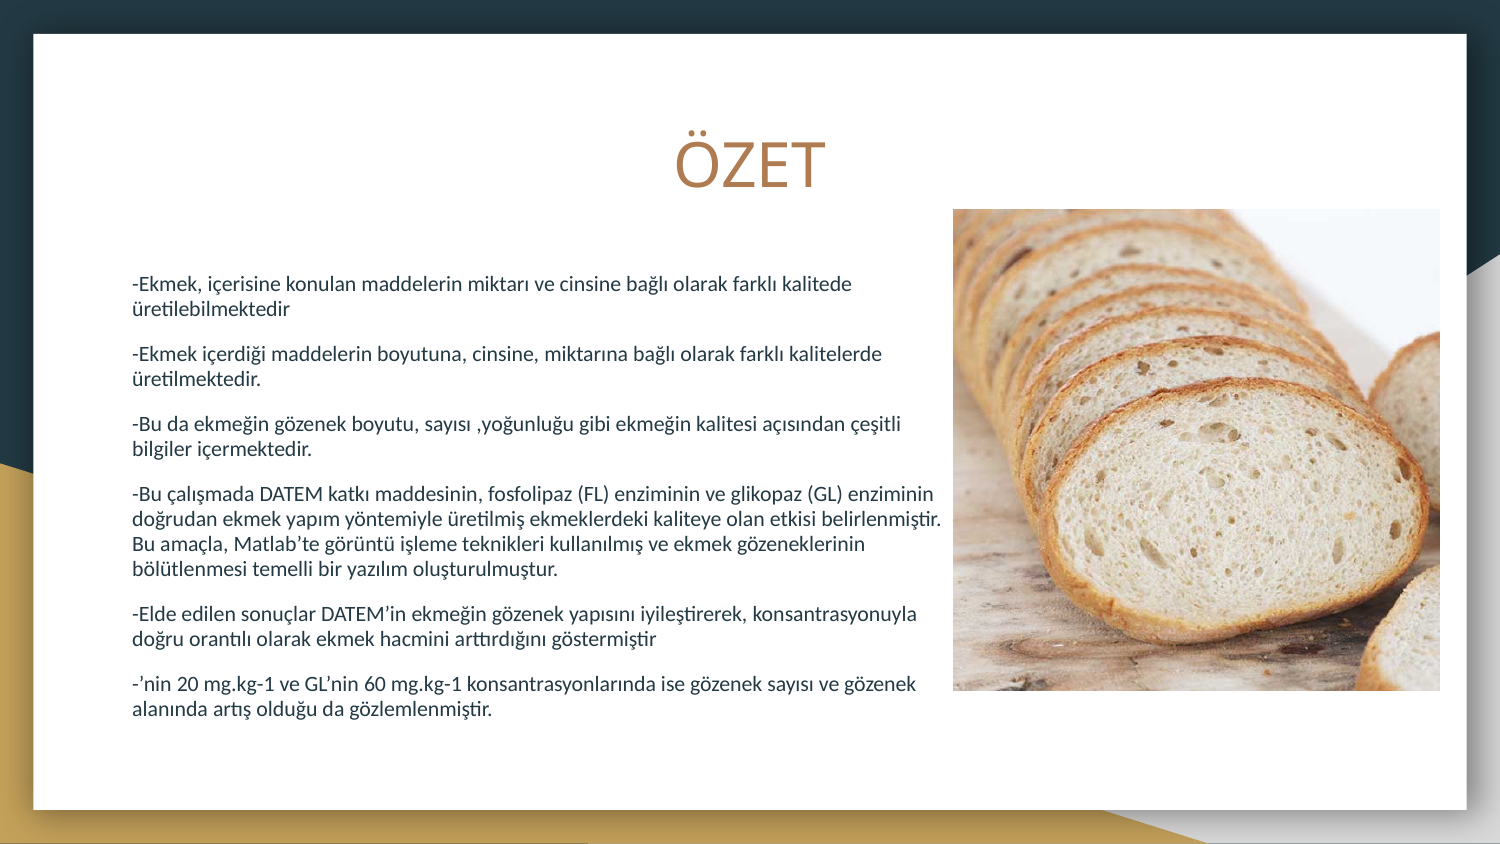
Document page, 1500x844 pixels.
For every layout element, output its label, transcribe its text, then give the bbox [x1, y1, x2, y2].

picture [952, 209, 1440, 691]
list -Ekmek, içerisine konulan maddelerin miktarı ve cinsine bağlı olarak farklı kalitede üretilebilmektedir -Ekmek içerdiği maddelerin boyutuna, cinsine, miktarına bağlı olarak farklı kalitelerde üretilmektedir. -Bu da ekmeğin gözenek boyutu, sayısı ,yoğunluğu gibi ekmeğin kalitesi açısından çeşitli bilgiler içermektedir. -Bu çalışmada DATEM katkı maddesinin, fosfolipaz (FL) enziminin ve glikopaz (GL) enziminin doğrudan ekmek yapım yöntemiyle üretilmiş ekmeklerdeki kaliteye olan etkisi belirlenmiştir. Bu amaçla, Matlab’te görüntü işleme teknikleri kullanılmış ve ekmek gözeneklerinin bölütlenmesi temelli bir yazılım oluşturulmuştur. -Elde edilen sonuçlar DATEM’in ekmeğin gözenek yapısını iyileştirerek, konsantrasyonuyla doğru orantılı olarak ekmek hacmini arttırdığını göstermiştir -’nin 20 mg.kg-1 ve GL’nin 60 mg.kg-1 konsantrasyonlarında ise gözenek sayısı ve gözenek alanında artış olduğu da gözlemlenmiştir. [116, 256, 964, 738]
title ÖZET [658, 106, 859, 256]
